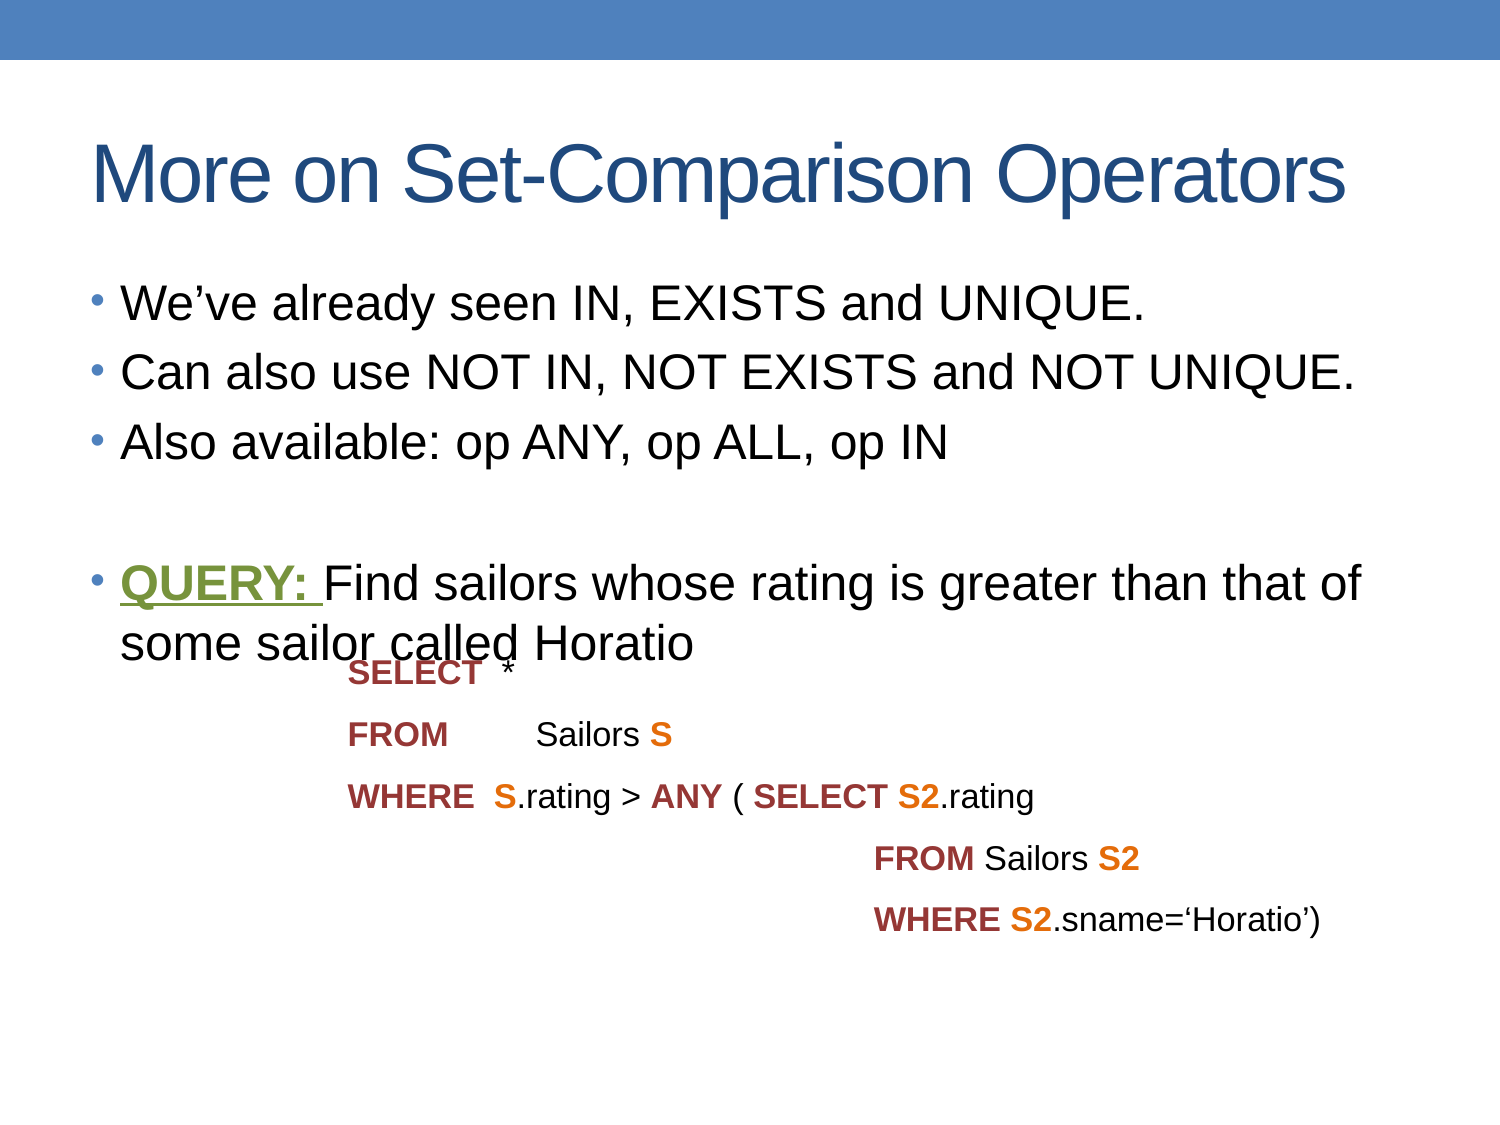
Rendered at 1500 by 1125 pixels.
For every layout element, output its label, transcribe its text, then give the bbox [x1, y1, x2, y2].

list We’ve already seen IN, EXISTS and UNIQUE. Can also use NOT IN, NOT EXISTS and NOT UNIQUE. Also available: op ANY, op ALL, op IN QUERY: Find sailors whose rating is greater than that of some sailor called Horatio [75, 262, 1425, 1063]
title More on Set-Comparison Operators [75, 87, 1425, 250]
text_box SELECT * FROM Sailors S WHERE S.rating > ANY ( SELECT S2.rating FROM Sailors S2 WHERE S2.sname=‘Horatio’) [332, 622, 1457, 947]
